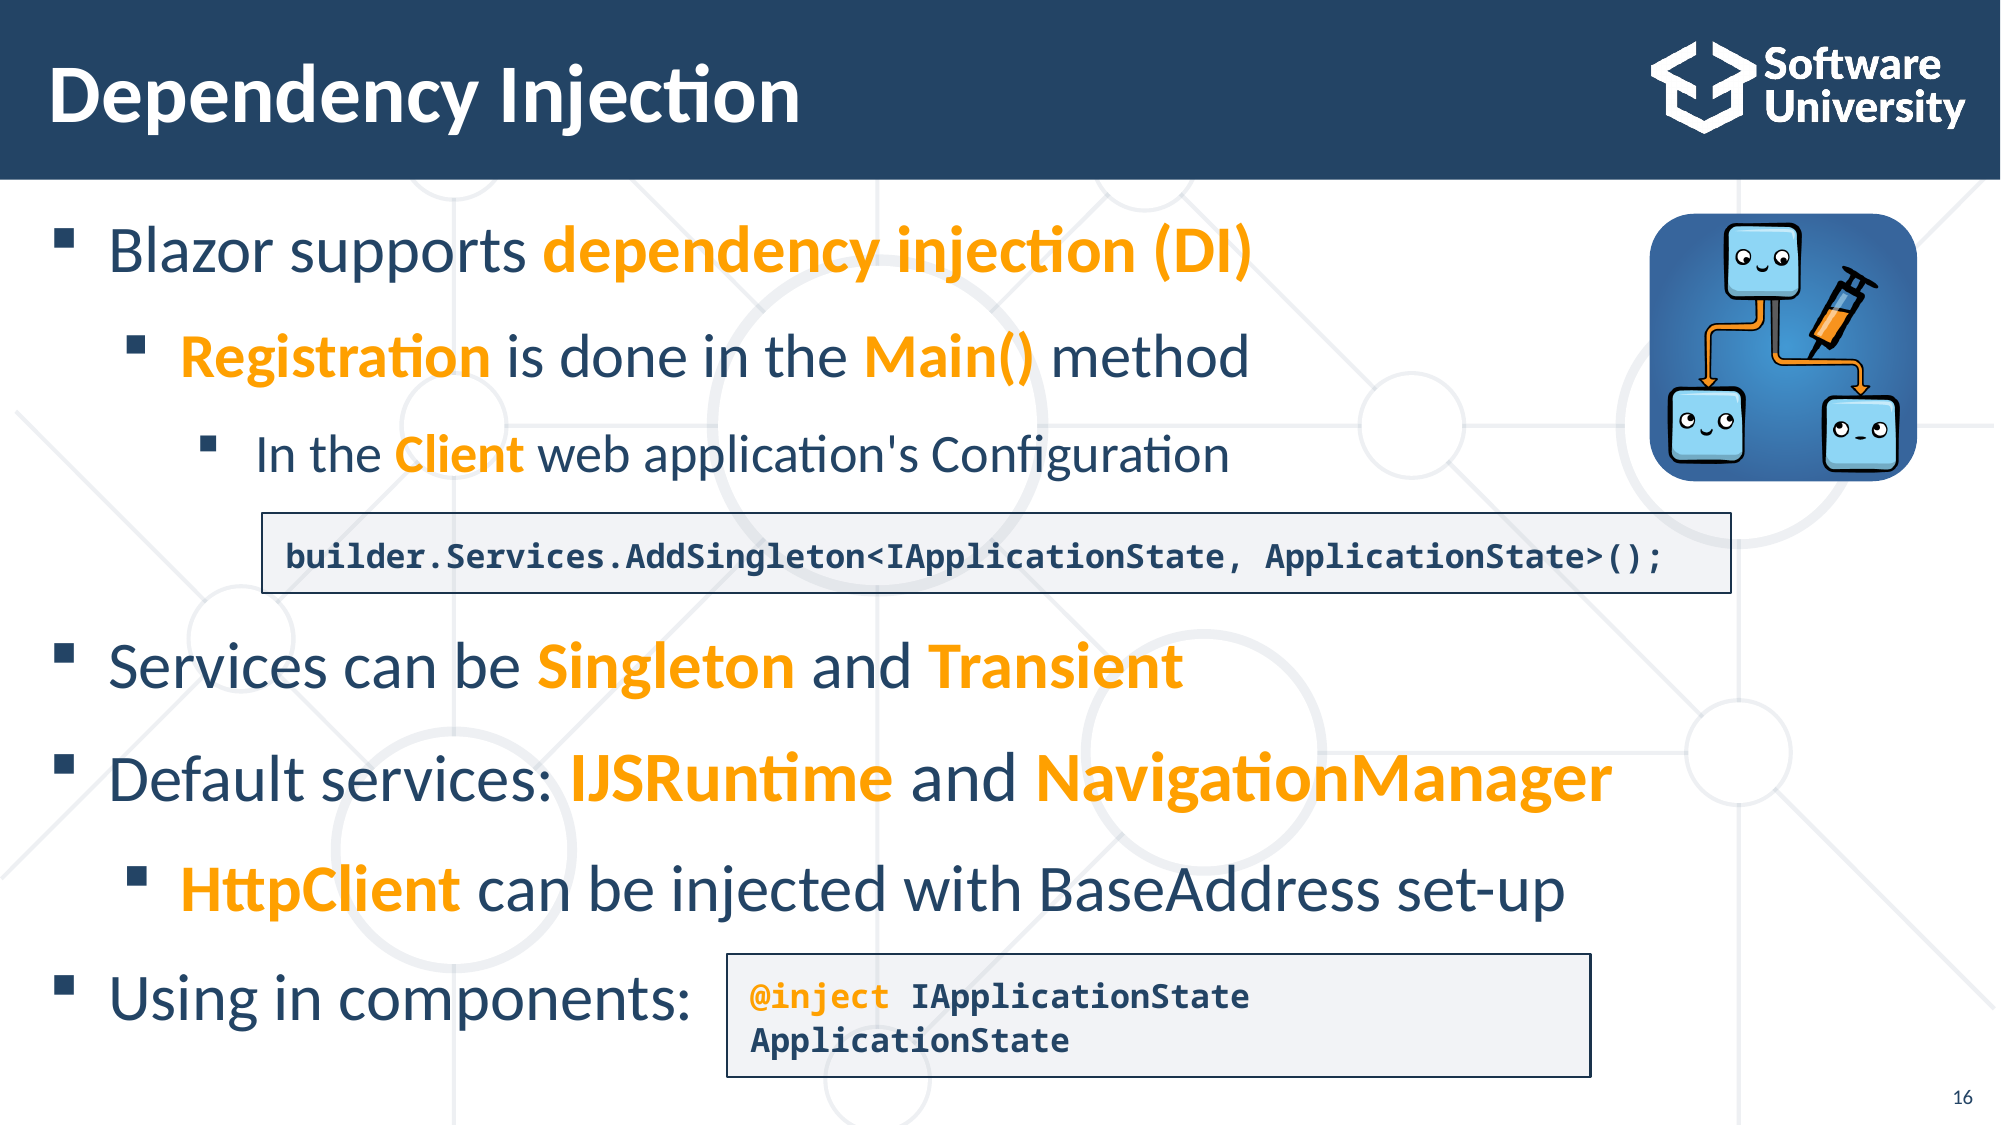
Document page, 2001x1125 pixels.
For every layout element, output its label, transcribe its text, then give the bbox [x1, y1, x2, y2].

title Dependency Injection [31, 16, 1625, 162]
picture [1651, 41, 1966, 134]
slide_number 16 [1927, 1067, 1989, 1117]
list Blazor supports dependency injection (DI) Registration is done in the Main() method In the Client web application's Configuration Services can be Singleton and Transient Default services: IJSRuntime and NavigationManager HttpClient can be injected with BaseAddress set-up Using in components: [31, 196, 1970, 1104]
text_box builder.Services.AddSingleton<IApplicationState, ApplicationState>(); [262, 513, 1731, 593]
text_box @inject IApplicationState ApplicationState [726, 953, 1591, 1077]
picture [1649, 213, 1918, 482]
